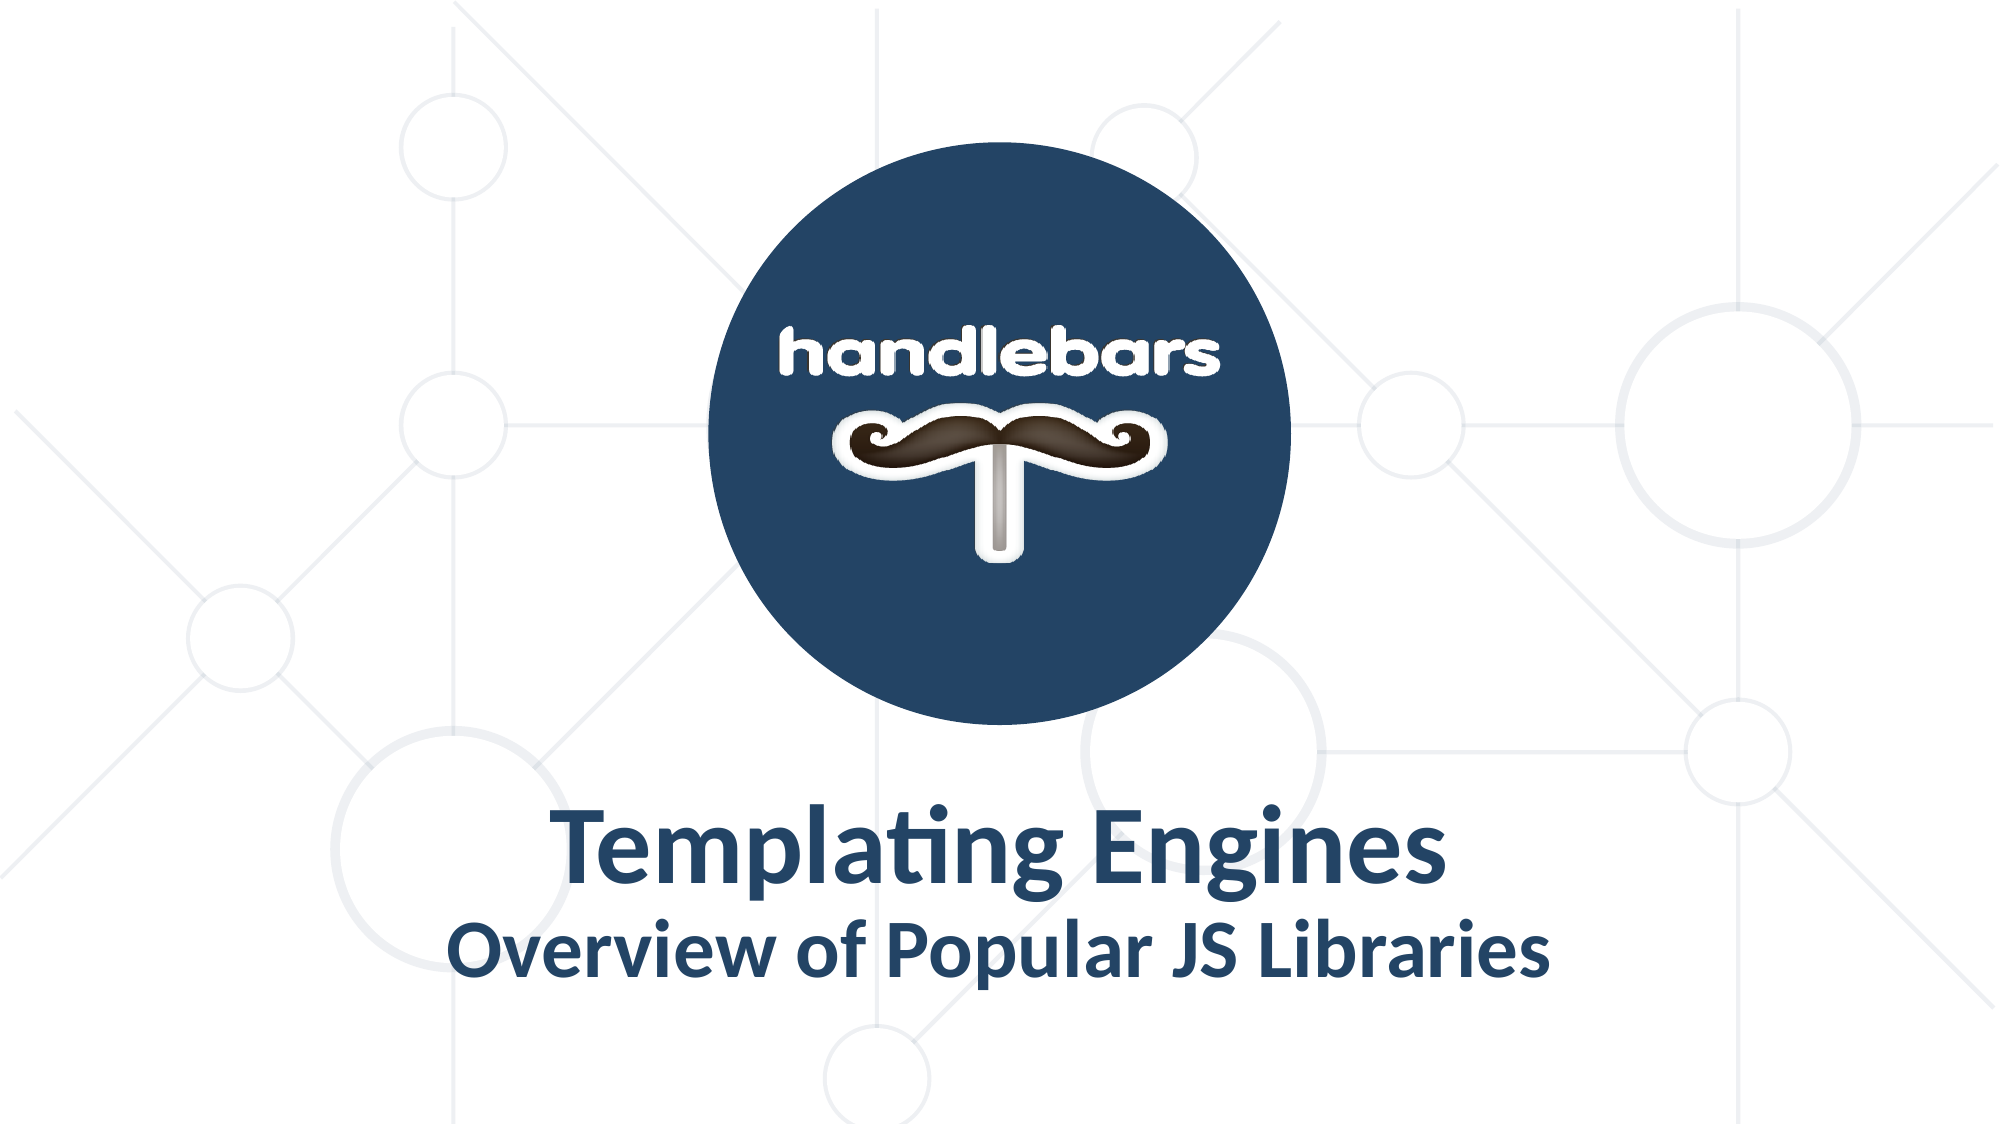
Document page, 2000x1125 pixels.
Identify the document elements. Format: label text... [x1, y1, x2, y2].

list Templating Engines [100, 771, 1899, 898]
list Overview of Popular JS Libraries [100, 900, 1899, 983]
picture [777, 324, 1222, 564]
